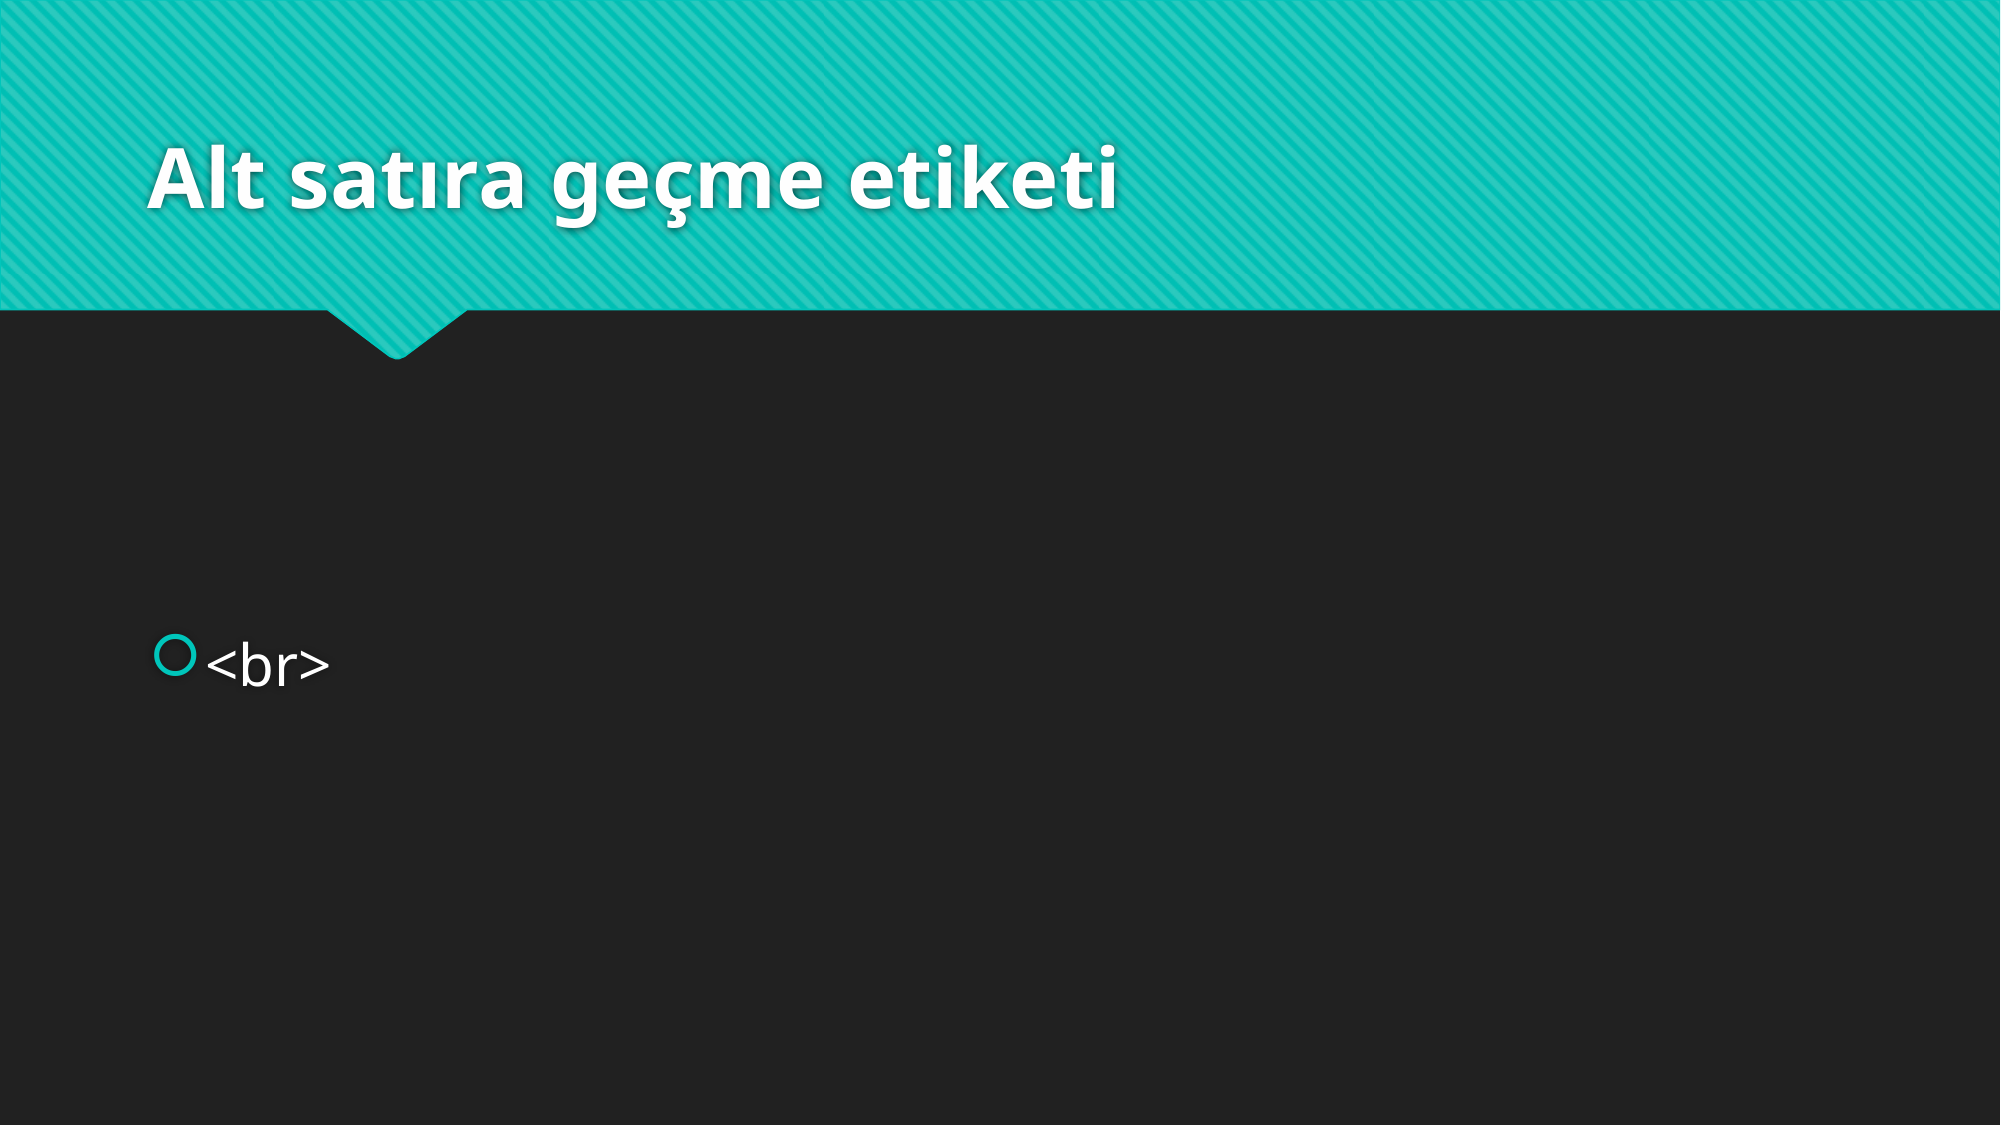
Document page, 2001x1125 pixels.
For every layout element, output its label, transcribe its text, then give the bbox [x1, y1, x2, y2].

list <br> [134, 364, 1866, 962]
title Alt satıra geçme etiketi [132, 73, 1868, 233]
